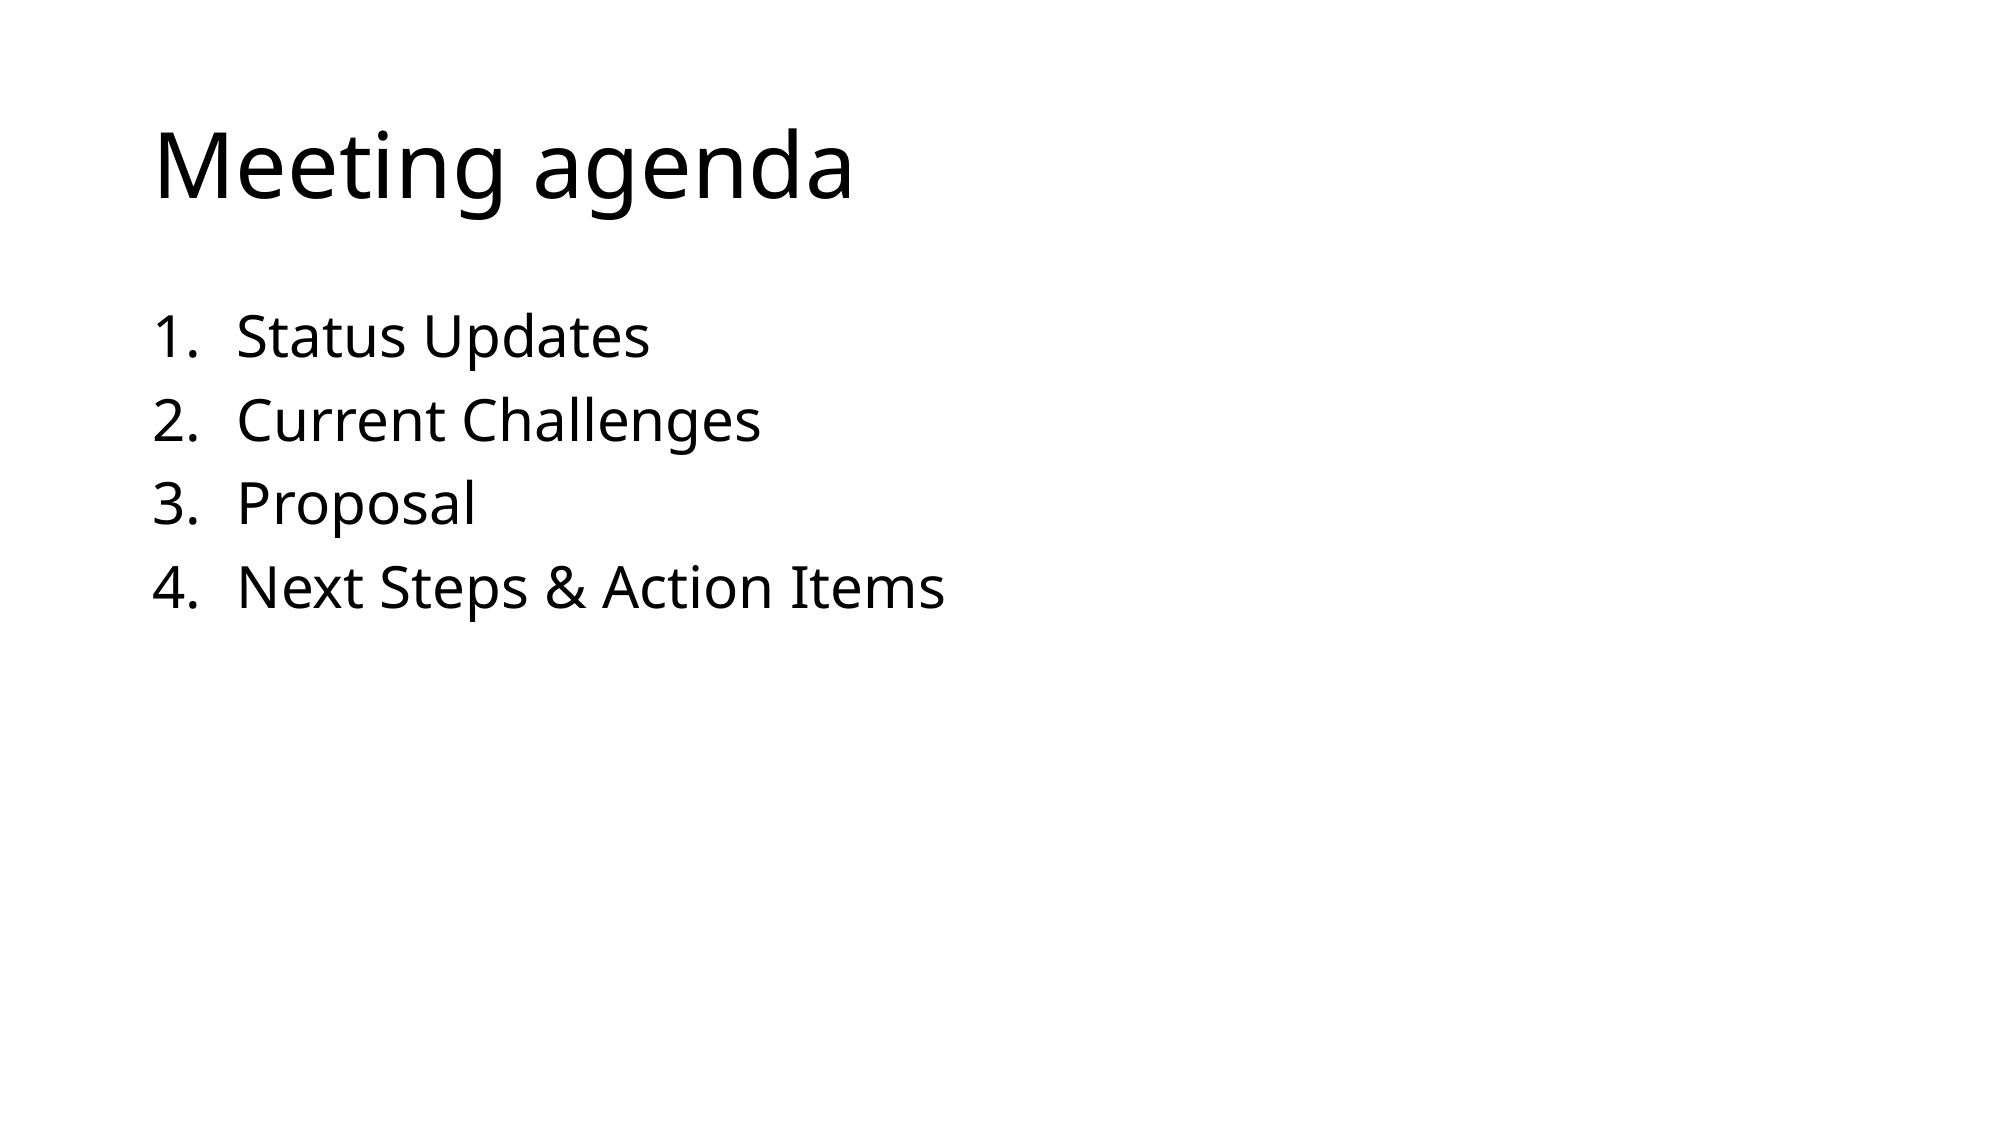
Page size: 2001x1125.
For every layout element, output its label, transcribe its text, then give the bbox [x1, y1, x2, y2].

title Meeting agenda [137, 59, 1863, 278]
list Status Updates Current Challenges Proposal Next Steps & Action Items [137, 299, 1863, 1014]
